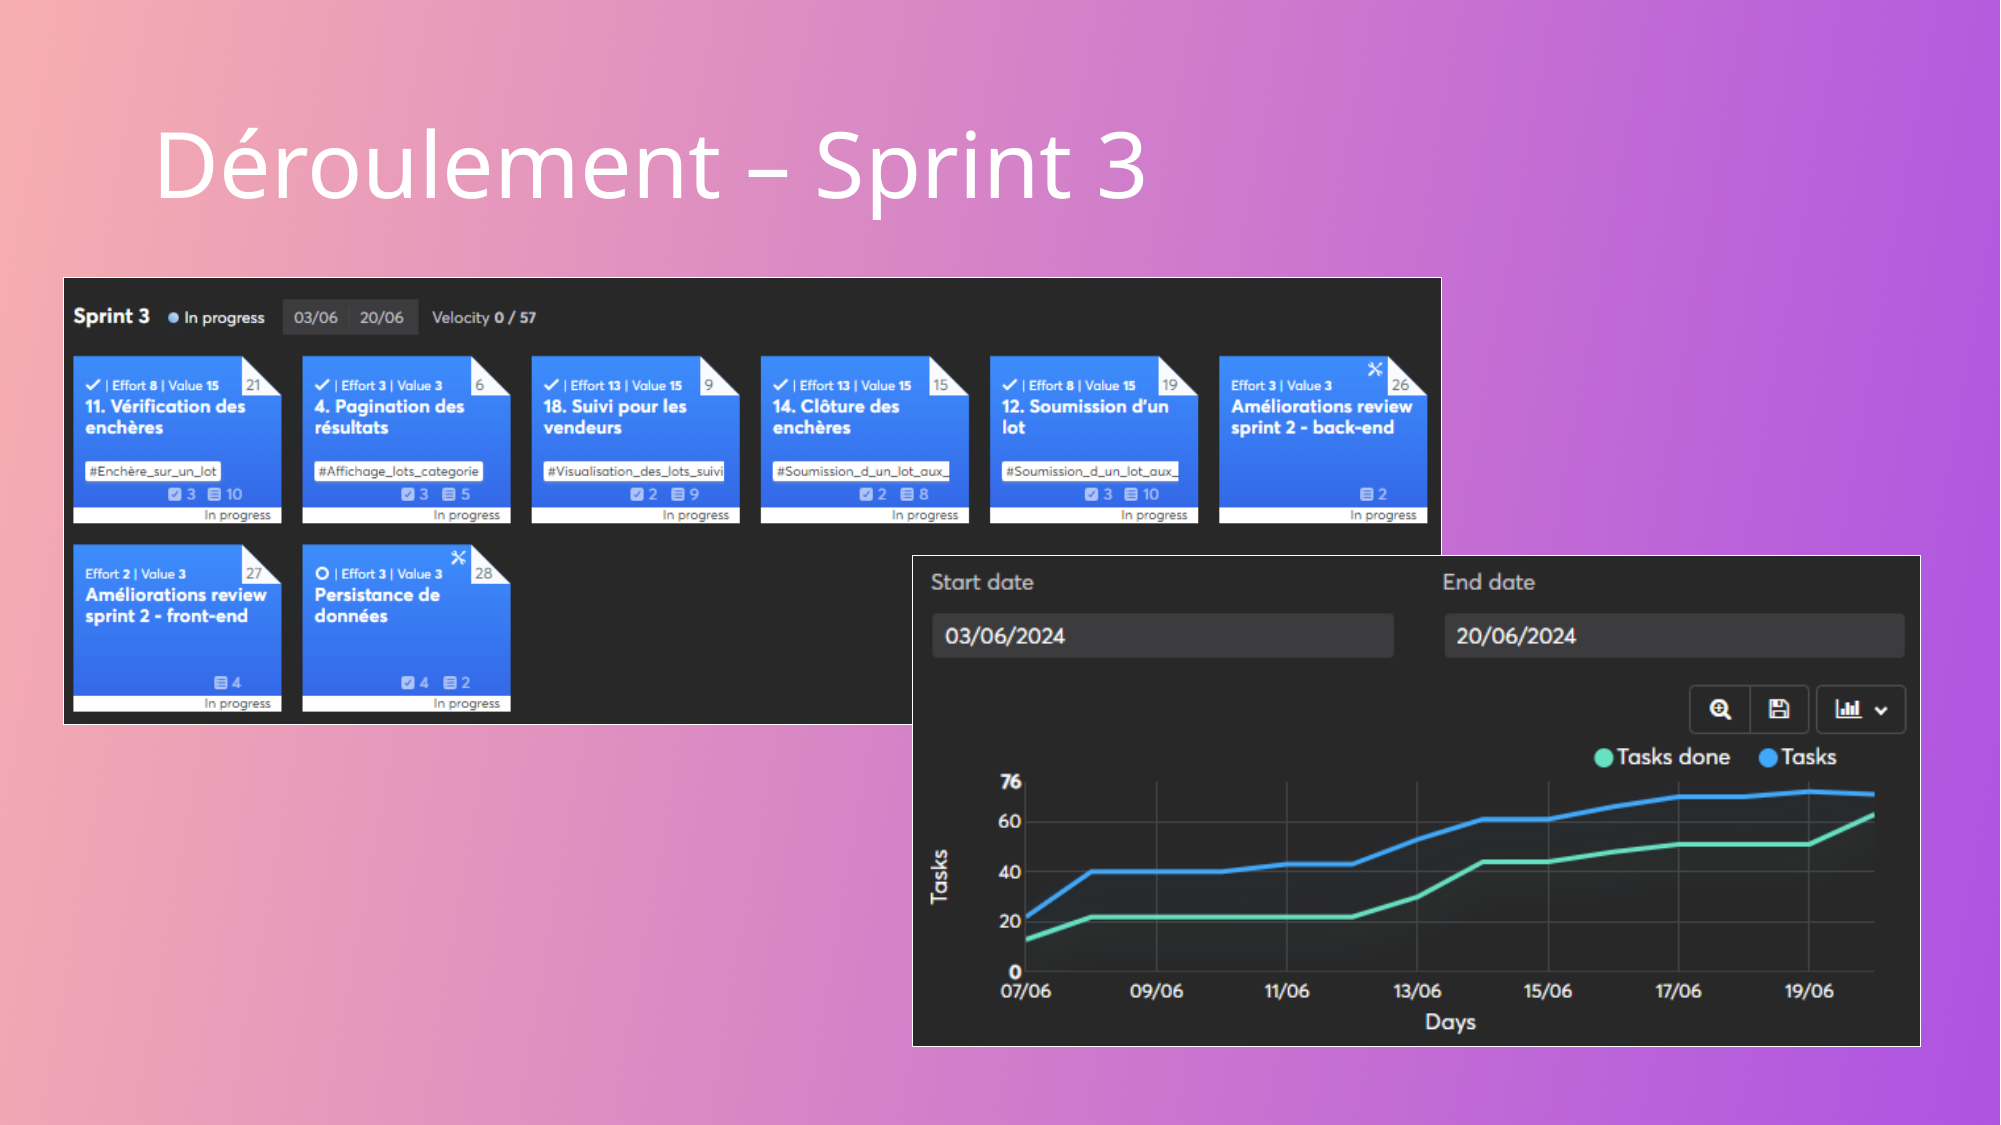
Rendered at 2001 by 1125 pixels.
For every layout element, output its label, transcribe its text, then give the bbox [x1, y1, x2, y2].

title Déroulement – Sprint 3 [137, 59, 1863, 278]
picture [0, 0, 2000, 1125]
